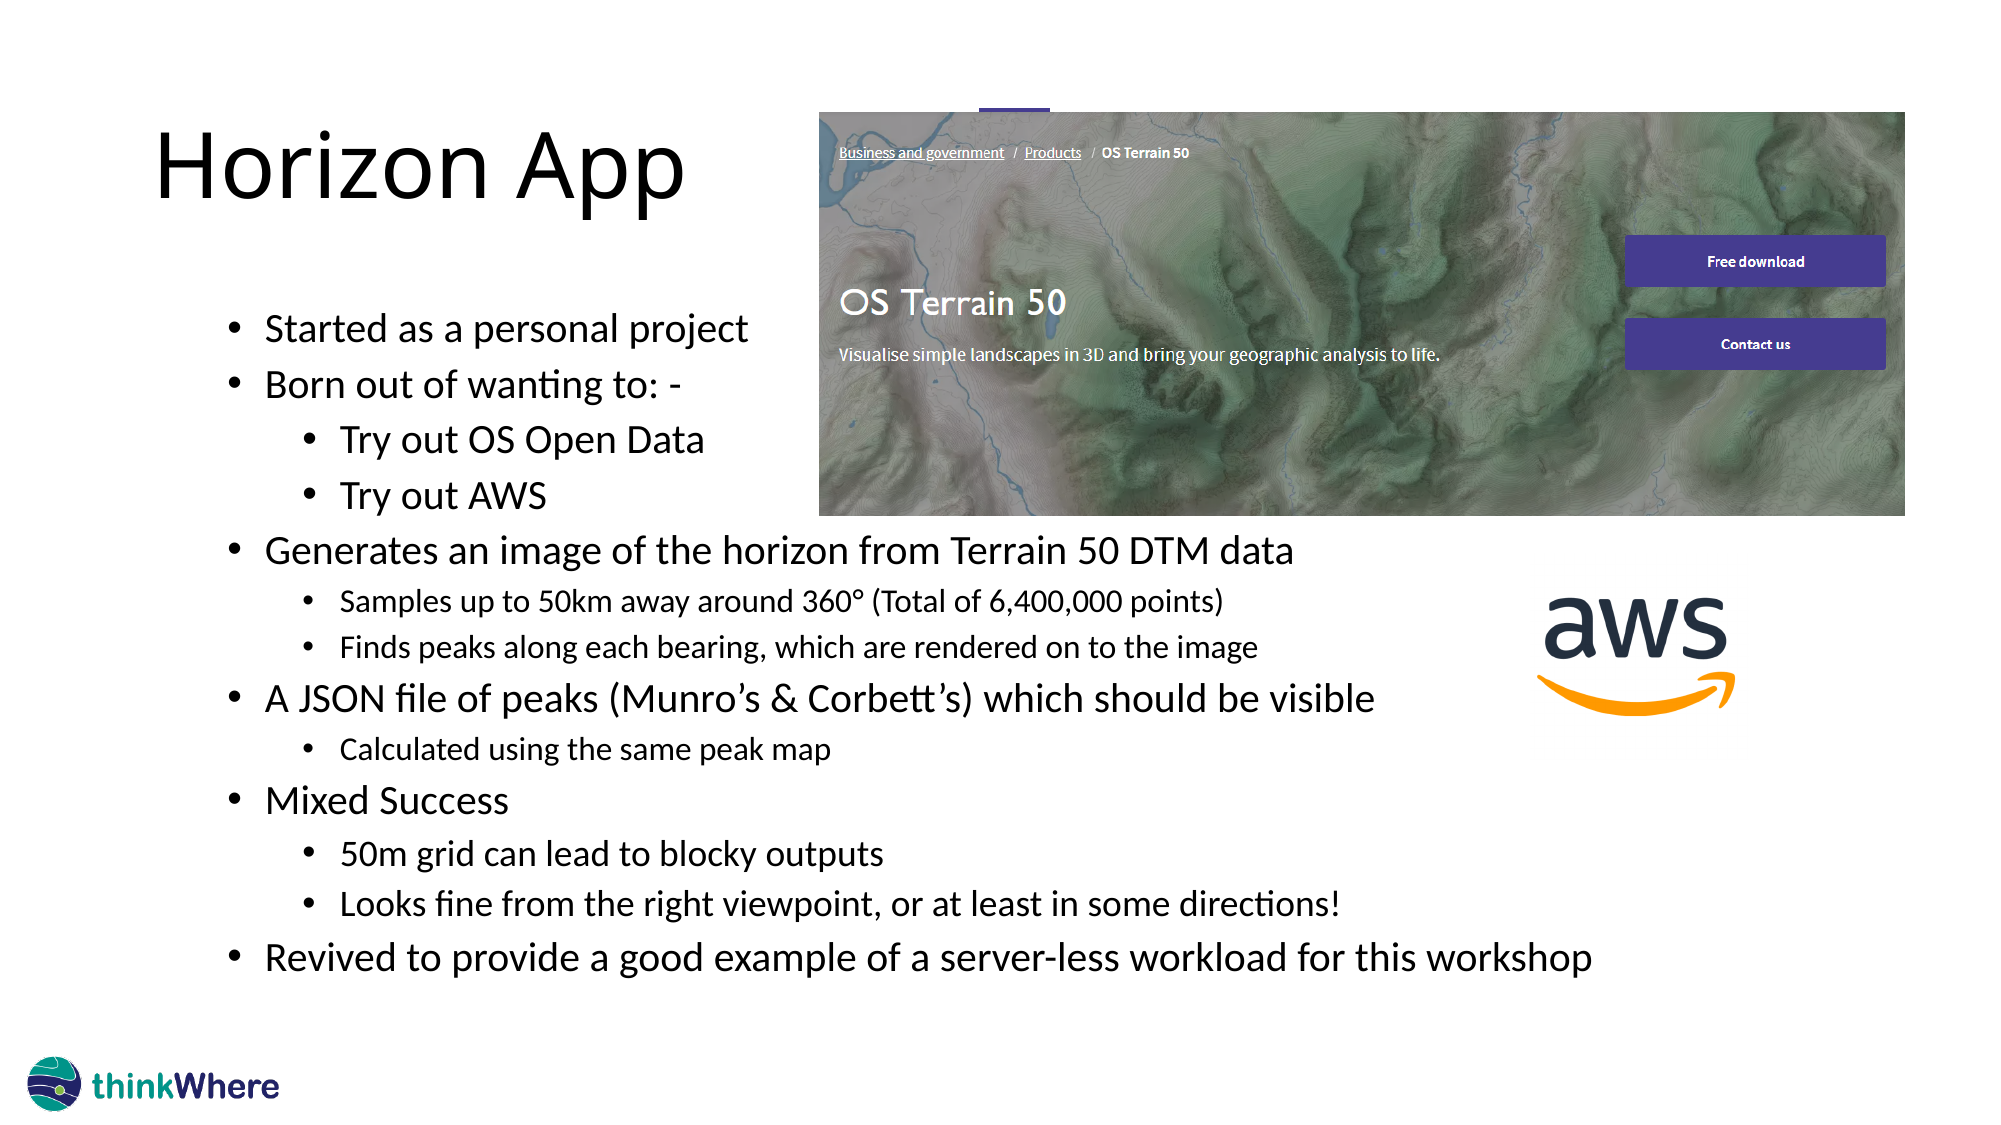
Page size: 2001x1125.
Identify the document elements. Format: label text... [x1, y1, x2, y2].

picture [1530, 553, 1749, 760]
picture [819, 97, 1905, 524]
title Horizon App [137, 59, 1863, 278]
picture [25, 1049, 279, 1112]
list Started as a personal project Born out of wanting to: - Try out OS Open Data Try out AWS Generates an image of the horizon from Terrain 50 DTM data Samples up to 50km away around 360° (Total of 6,400,000 points) Finds peaks along each bearing, which are rendered on to the image A JSON file of peaks (Munro’s & Corbett’s) which should be visible Calculated using the same peak map Mixed Success 50m grid can lead to blocky outputs Looks fine from the right viewpoint, or at least in some directions! Revived to provide a good example of a server-less workload for this workshop [137, 299, 1863, 1014]
